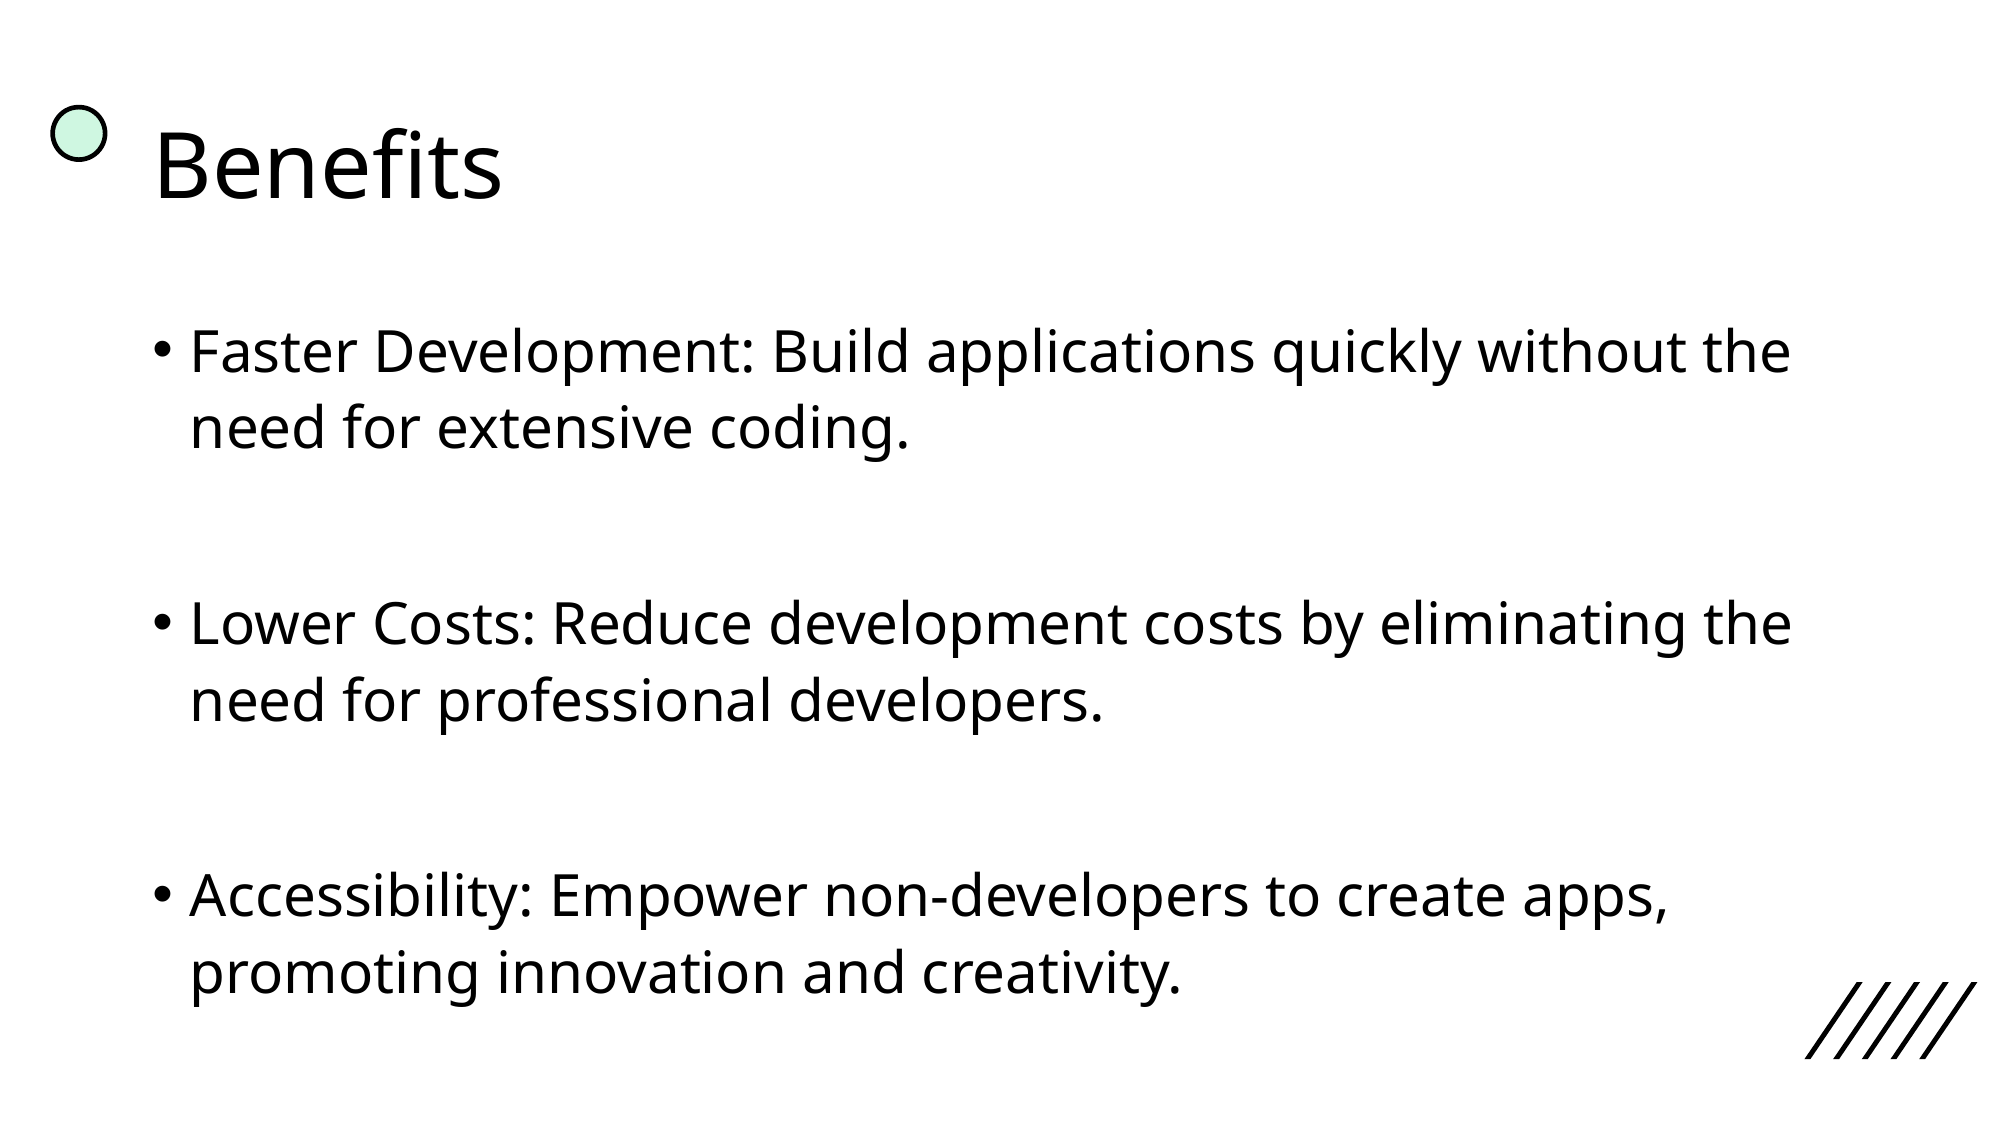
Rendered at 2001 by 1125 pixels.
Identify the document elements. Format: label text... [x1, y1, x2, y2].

title Benefits [137, 59, 1863, 278]
list Faster Development: Build applications quickly without the need for extensive coding. Lower Costs: Reduce development costs by eliminating the need for professional developers. Accessibility: Empower non-developers to create apps, promoting innovation and creativity. [137, 299, 1863, 1014]
